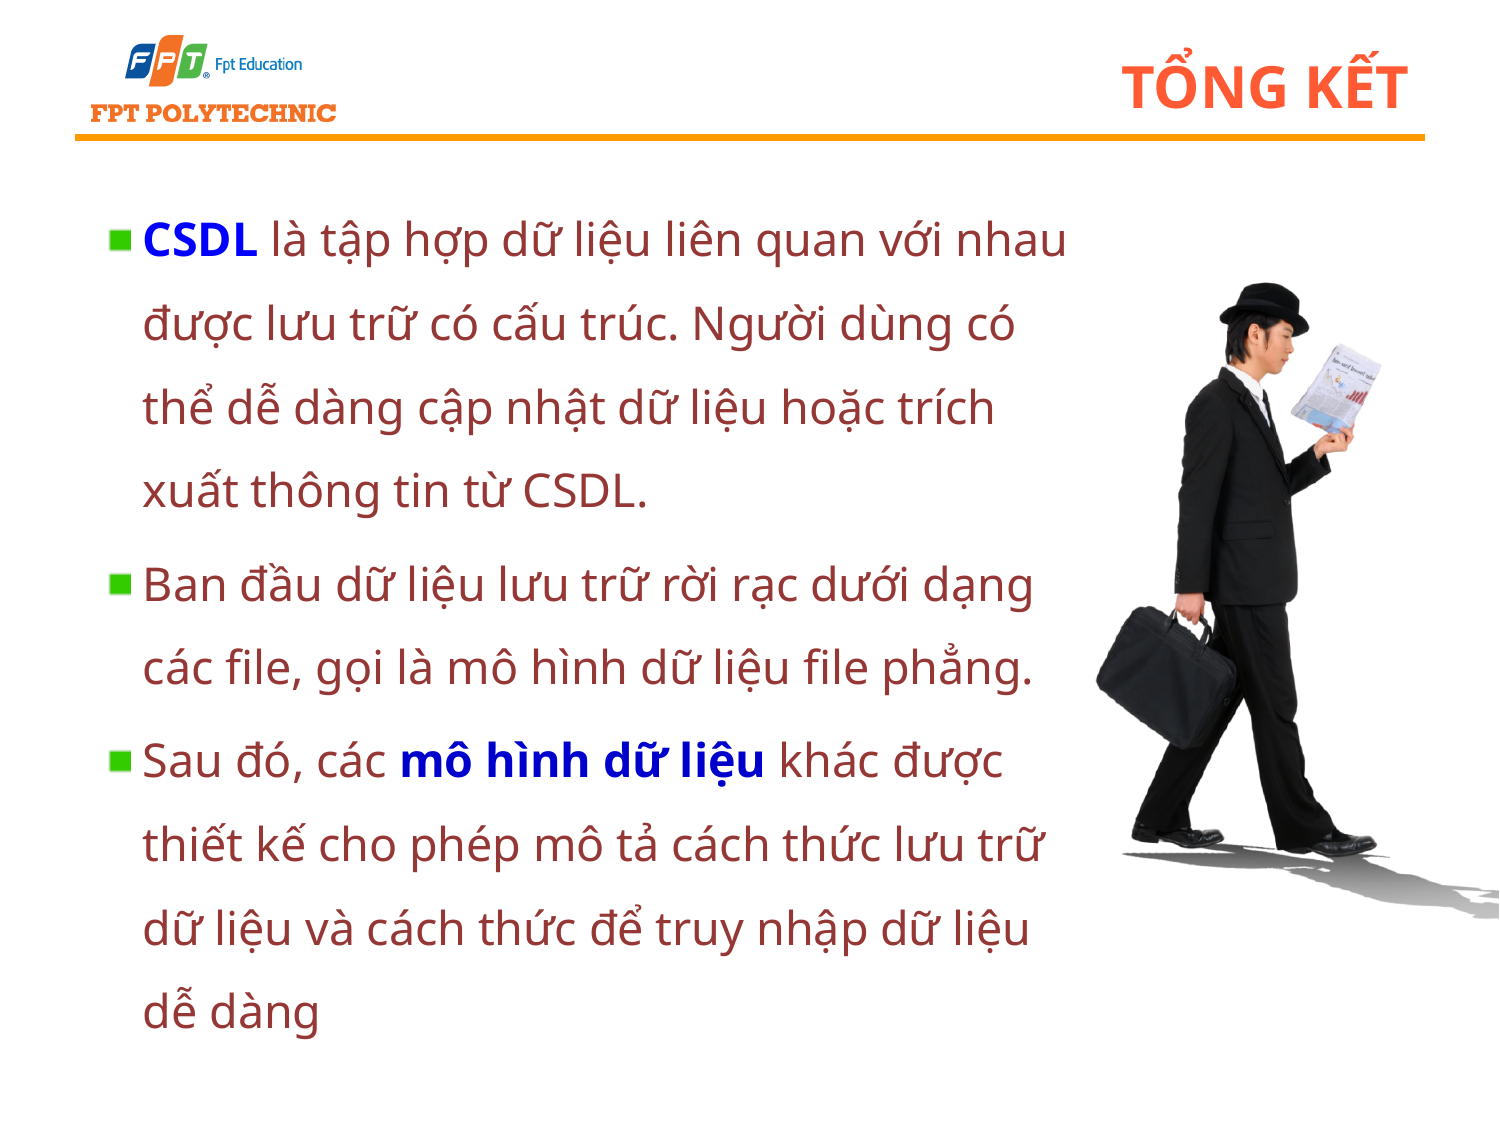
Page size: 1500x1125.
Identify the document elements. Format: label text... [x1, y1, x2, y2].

picture [1067, 212, 1499, 938]
picture [90, 738, 131, 780]
title Tổng kết [337, 45, 1425, 125]
picture [90, 561, 131, 603]
picture [90, 217, 131, 259]
list CSDL là tập hợp dữ liệu liên quan với nhau được lưu trữ có cấu trúc. Người dùng có thể dễ dàng cập nhật dữ liệu hoặc trích xuất thông tin từ CSDL. Ban đầu dữ liệu lưu trữ rời rạc dưới dạng các file, gọi là mô hình dữ liệu file phẳng. Sau đó, các mô hình dữ liệu khác được thiết kế cho phép mô tả cách thức lưu trữ dữ liệu và cách thức để truy nhập dữ liệu dễ dàng [75, 174, 1100, 1063]
picture [91, 35, 338, 122]
